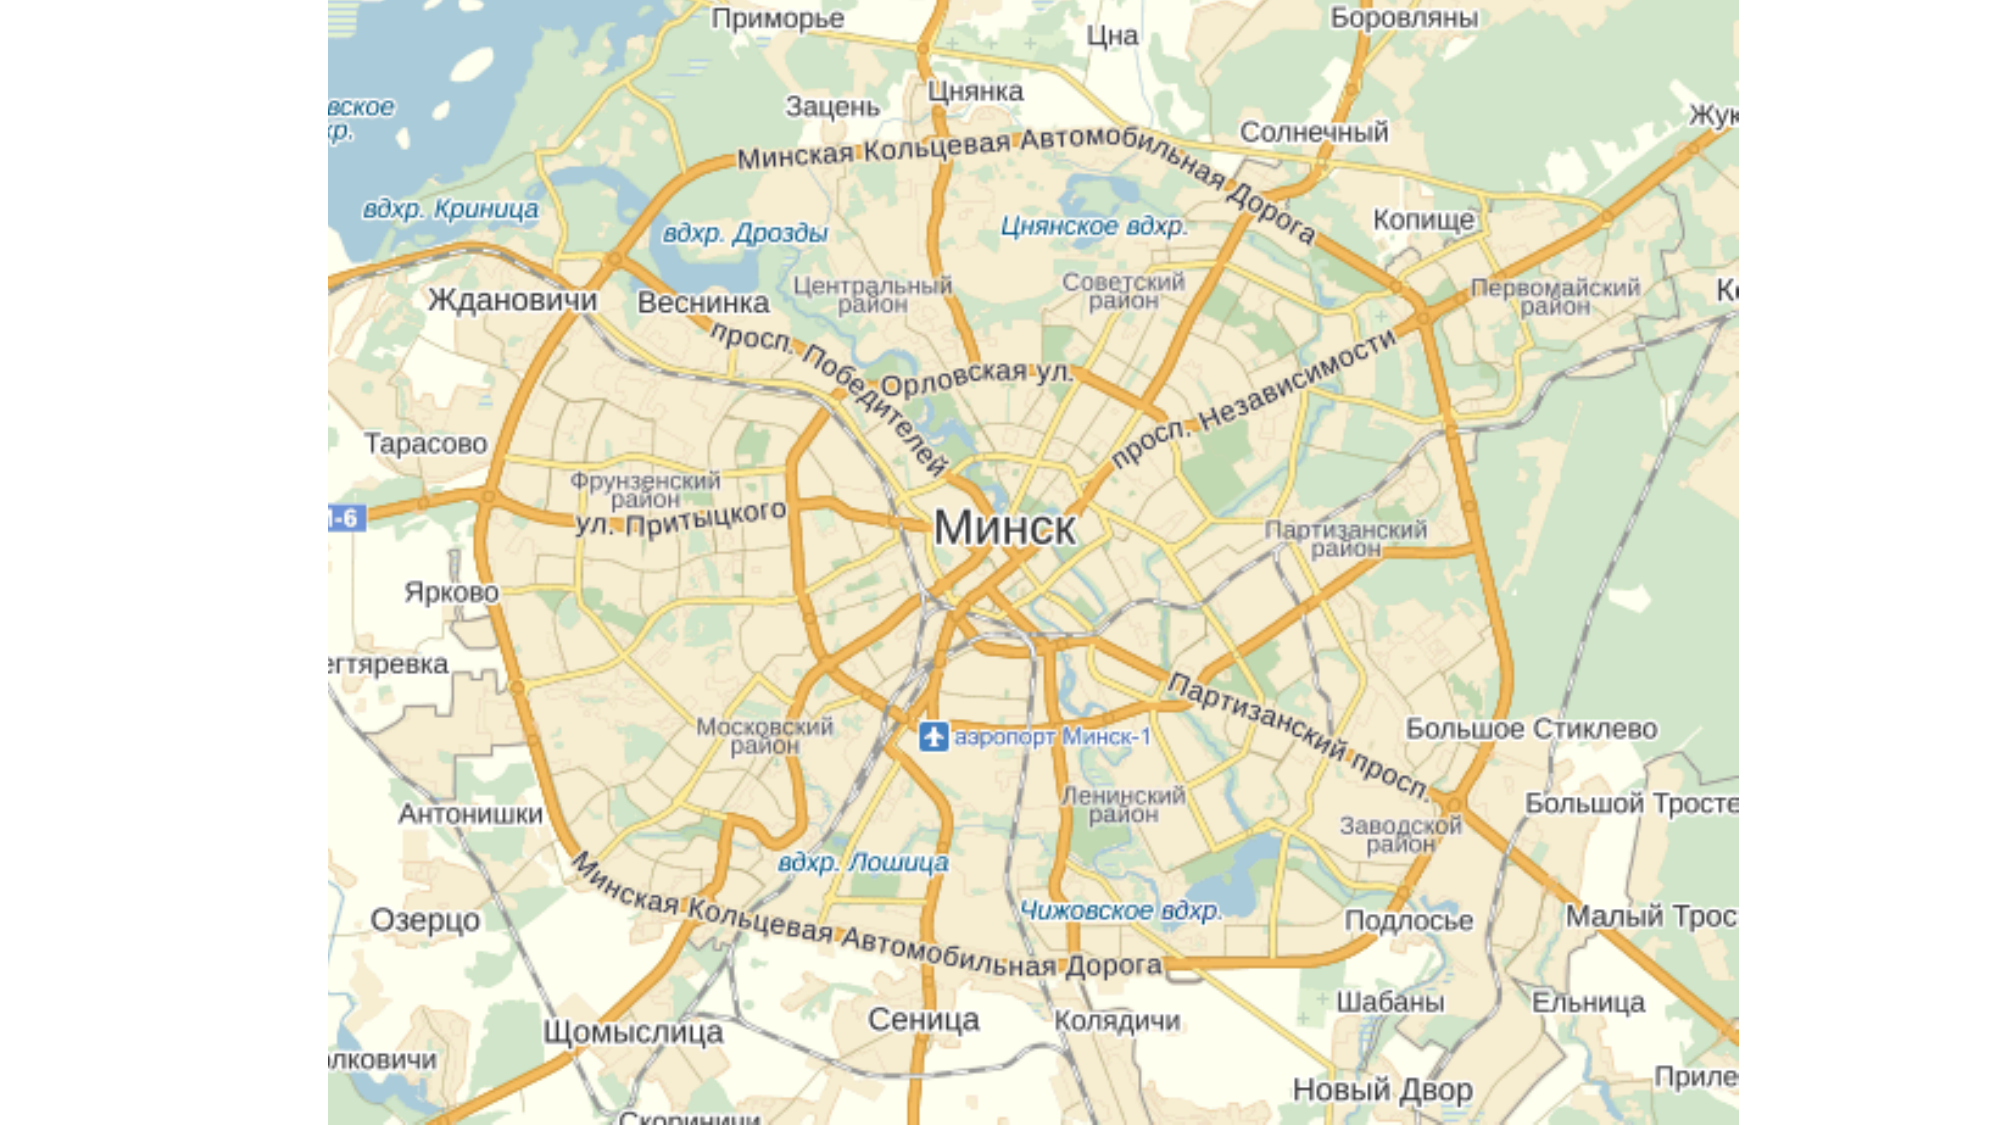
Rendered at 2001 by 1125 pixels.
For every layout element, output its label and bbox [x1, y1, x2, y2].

picture [328, 0, 1739, 1125]
